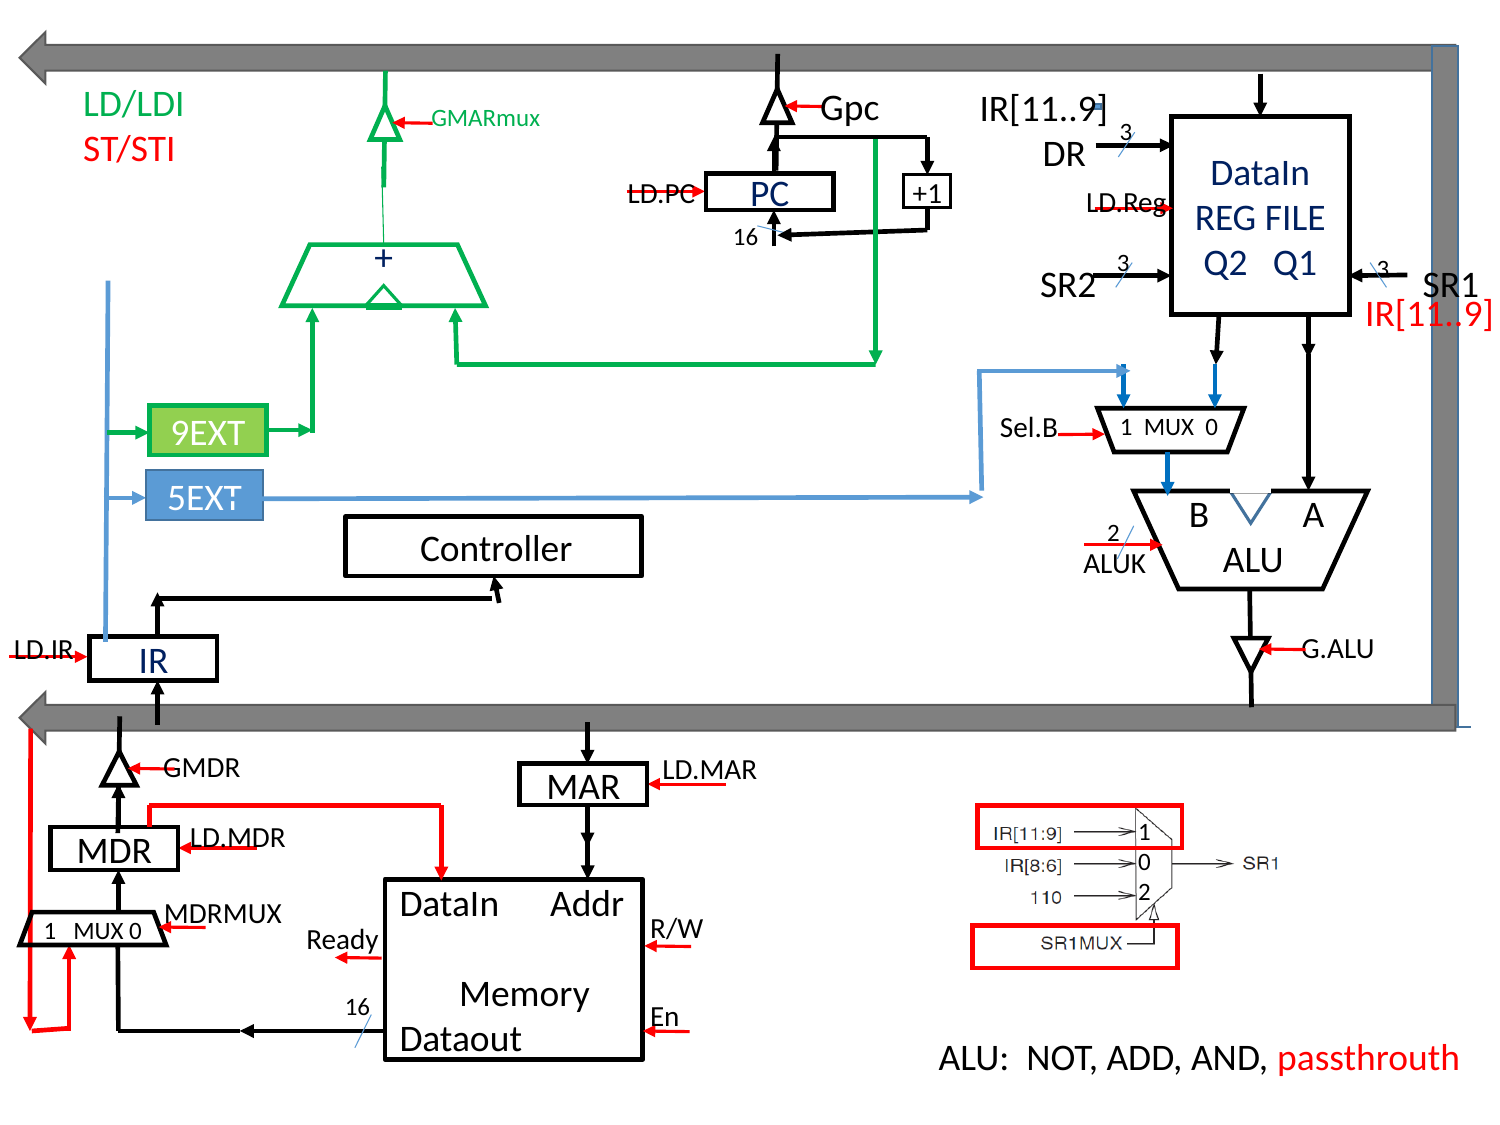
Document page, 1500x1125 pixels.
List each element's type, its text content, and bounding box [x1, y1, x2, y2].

text_box 9EXT [148, 404, 267, 456]
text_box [762, 53, 825, 137]
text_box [354, 1014, 372, 1048]
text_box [1068, 482, 1368, 589]
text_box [102, 716, 175, 834]
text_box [29, 946, 70, 1031]
text_box [1431, 365, 1471, 728]
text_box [1233, 590, 1306, 708]
text_box ALU: NOT, ADD, AND, passthrouth [923, 1025, 1476, 1085]
text_box [976, 804, 986, 849]
text_box LD/LDI ST/STI [68, 71, 200, 177]
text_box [29, 728, 70, 912]
text_box [1431, 45, 1459, 73]
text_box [1024, 73, 1495, 365]
text_box 16 [330, 982, 397, 1028]
text_box IR[11..9] [1495, 281, 1500, 342]
text_box IR[11..9] [964, 76, 1024, 136]
text_box Gpc [825, 75, 895, 135]
text_box G.ALU [1306, 621, 1390, 672]
text_box Sel.B [985, 400, 1058, 451]
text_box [281, 244, 486, 307]
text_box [612, 137, 951, 247]
text_box DataIn Addr Memory Dataout [384, 879, 643, 1060]
text_box [972, 924, 1179, 969]
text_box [1058, 364, 1248, 496]
picture [986, 790, 1309, 968]
text_box MDRMUX [206, 913, 297, 937]
text_box GMARmux [433, 93, 556, 139]
text_box En [635, 990, 695, 1040]
text_box Controller [345, 516, 642, 577]
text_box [70, 784, 302, 913]
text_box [0, 592, 218, 725]
text_box [18, 29, 1457, 87]
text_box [370, 70, 433, 188]
text_box [25, 725, 102, 732]
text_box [519, 722, 773, 847]
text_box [493, 576, 500, 603]
text_box R/W [635, 902, 719, 952]
text_box Ready [291, 912, 394, 963]
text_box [149, 805, 442, 881]
text_box [175, 703, 1457, 732]
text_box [103, 470, 264, 521]
text_box GMDR [175, 740, 256, 784]
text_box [19, 912, 206, 946]
